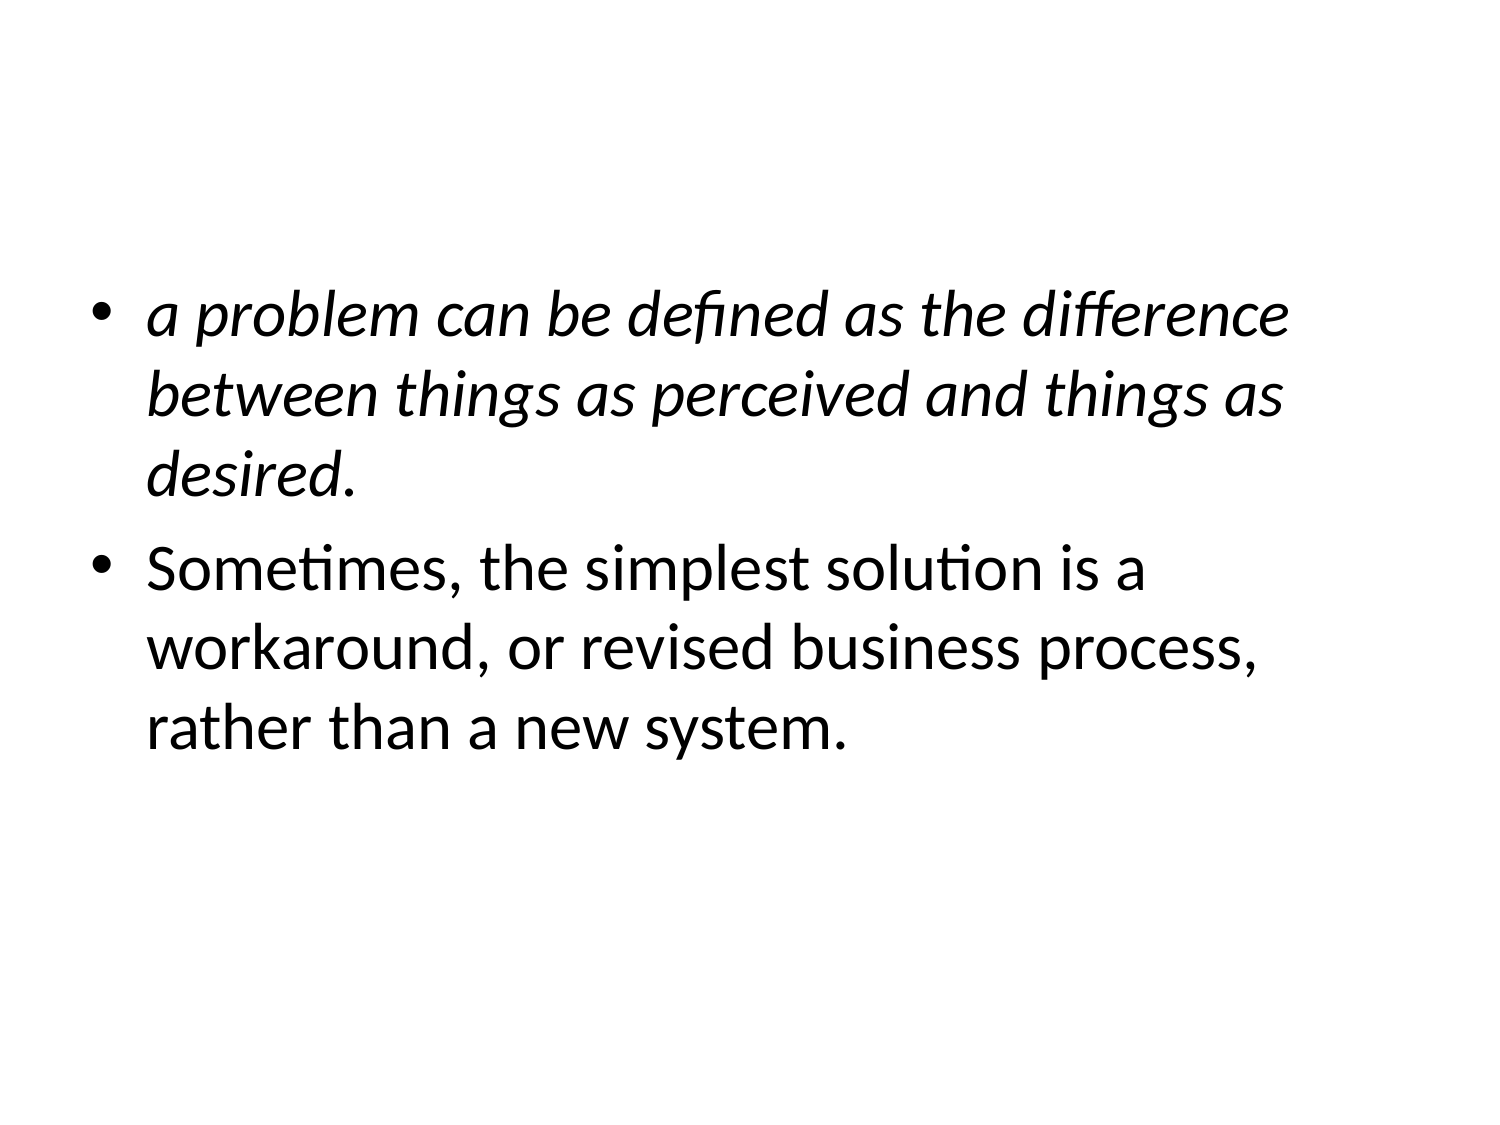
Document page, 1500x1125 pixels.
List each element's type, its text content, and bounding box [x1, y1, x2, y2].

list a problem can be defined as the difference between things as perceived and things as desired. Sometimes, the simplest solution is a workaround, or revised business process, rather than a new system. [75, 262, 1425, 1005]
